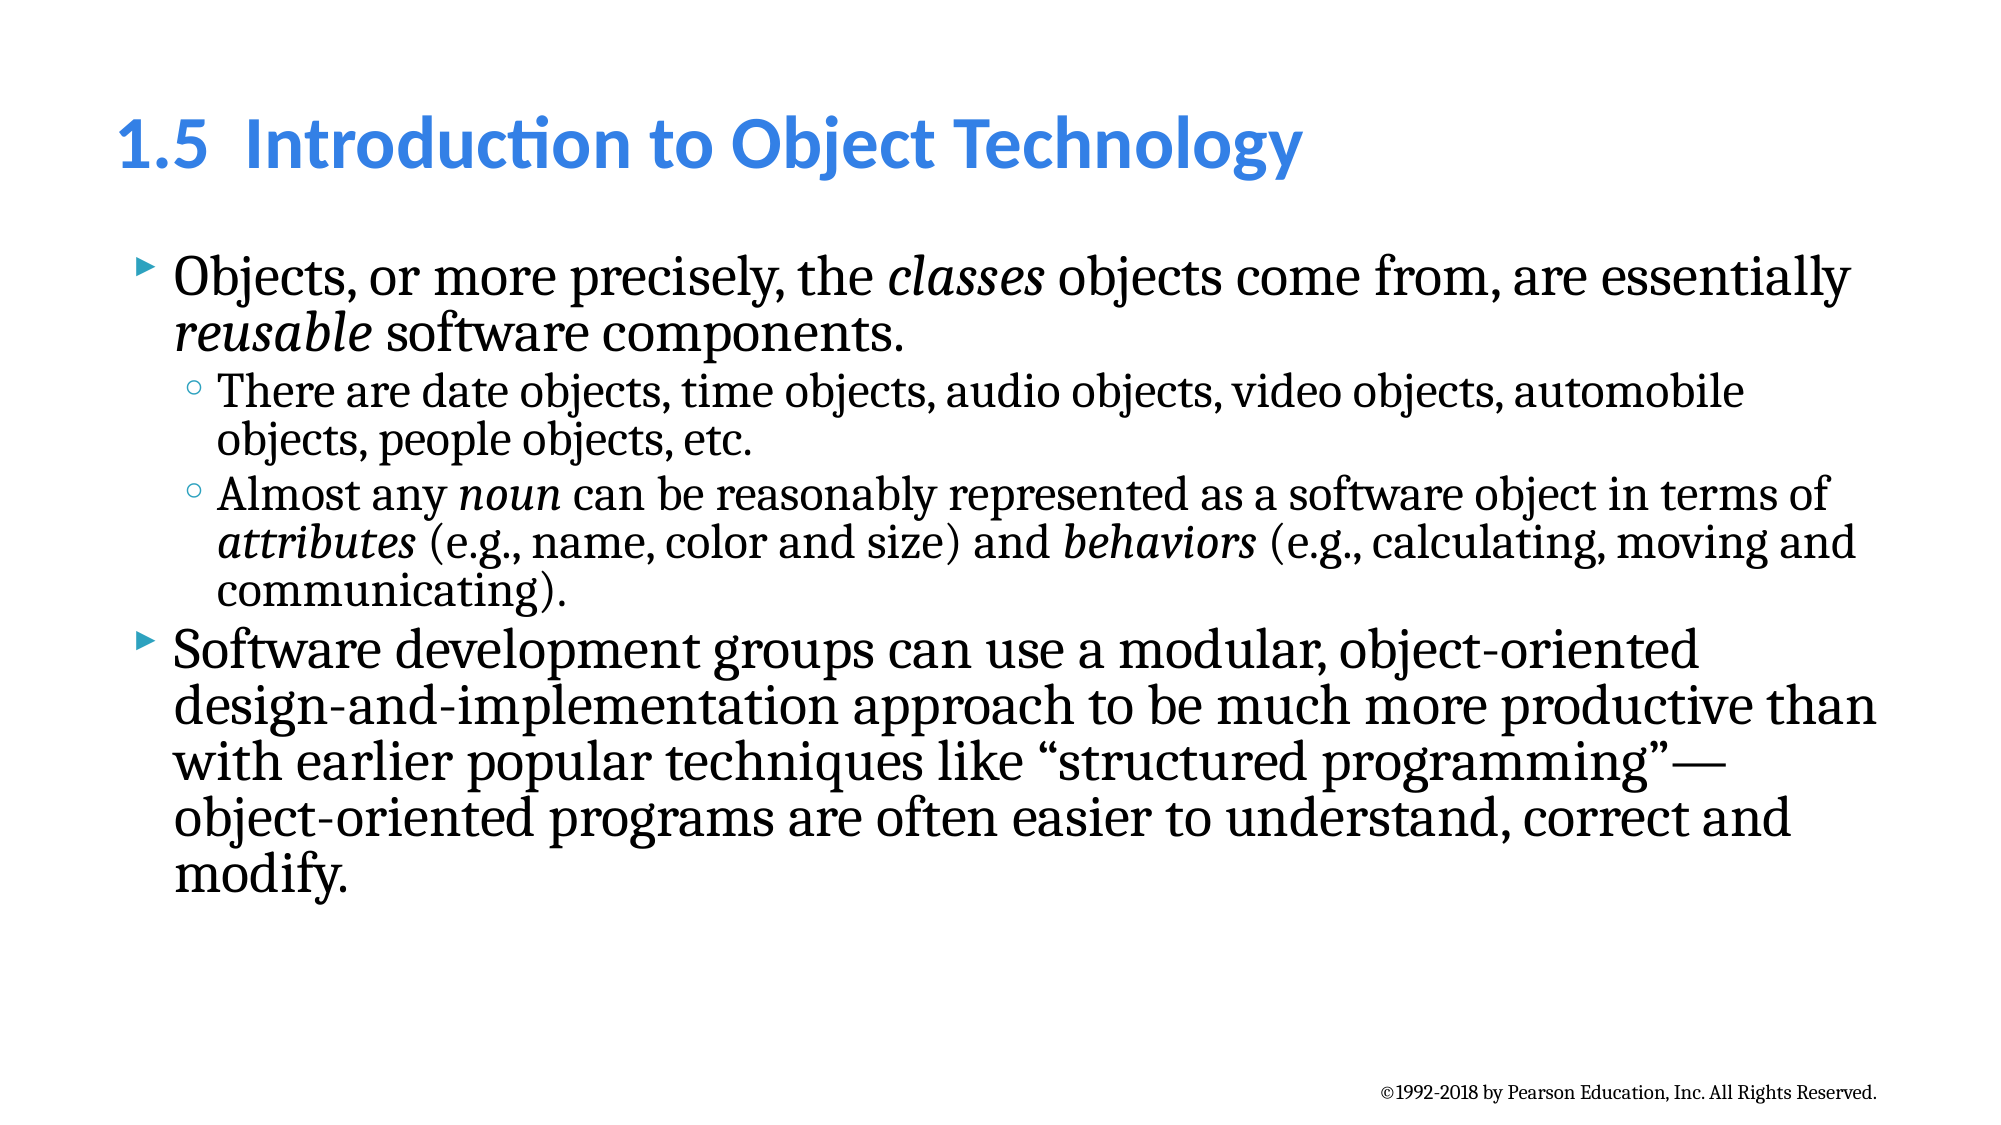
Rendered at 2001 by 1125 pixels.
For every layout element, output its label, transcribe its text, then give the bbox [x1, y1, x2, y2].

title 1.5 Introduction to Object Technology [99, 45, 1900, 233]
list Objects, or more precisely, the classes objects come from, are essentially reusable software components. There are date objects, time objects, audio objects, video objects, automobile objects, people objects, etc. Almost any noun can be reasonably represented as a software object in terms of attributes (e.g., name, color and size) and behaviors (e.g., calculating, moving and communicating). Software development groups can use a modular, object-oriented design-and-implementation approach to be much more productive than with earlier popular techniques like “structured programming”—object-oriented programs are often easier to understand, correct and modify. [99, 242, 1900, 986]
footer ©1992-2018 by Pearson Education, Inc. All Rights Reserved. [736, 1051, 1892, 1112]
